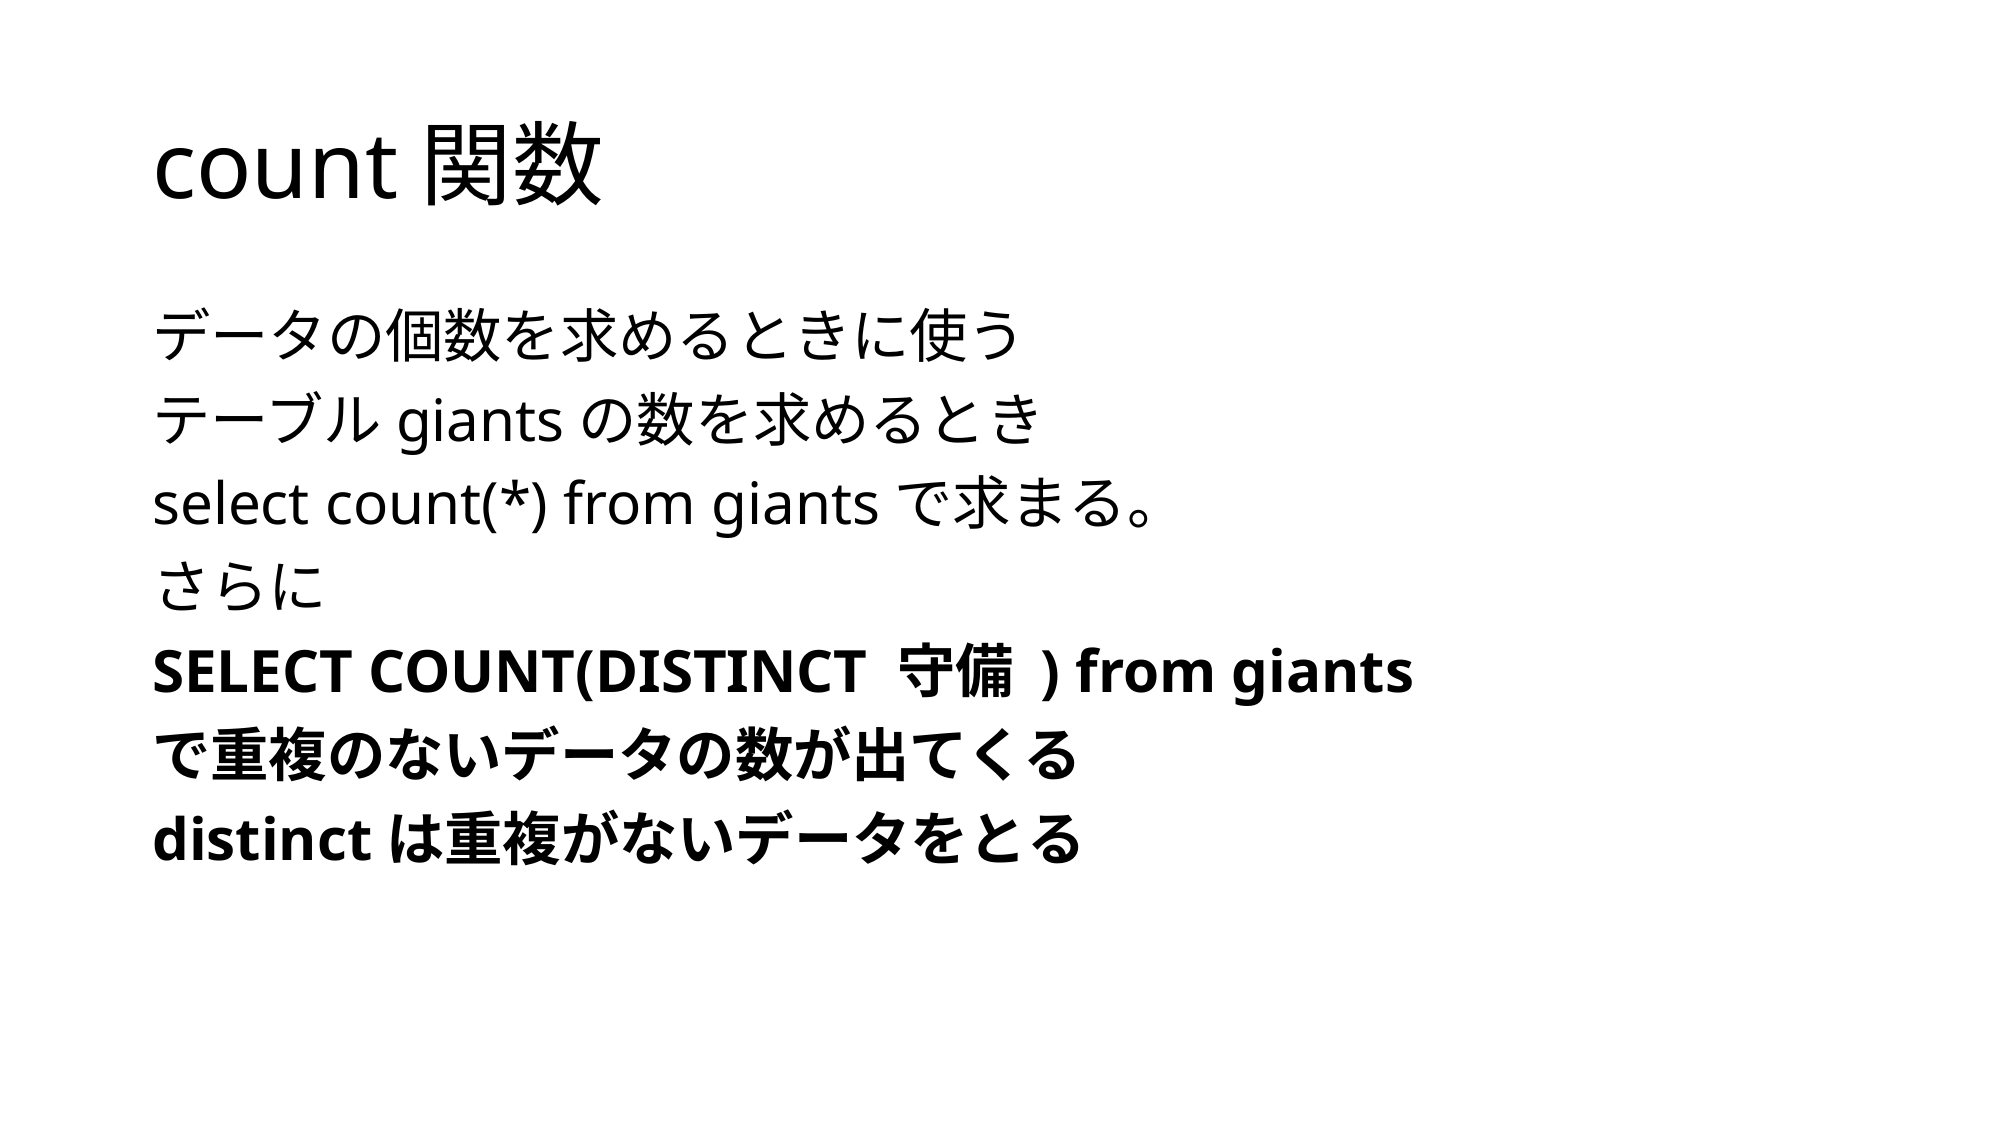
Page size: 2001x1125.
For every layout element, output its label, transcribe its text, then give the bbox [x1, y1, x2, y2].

list データの個数を求めるときに使う テーブルgiantsの数を求めるとき select count(*) from giantsで求まる。 さらに SELECT COUNT(DISTINCT 守備 ) from giants で重複のないデータの数が出てくる distinctは重複がないデータをとる [137, 299, 1863, 1014]
title count関数 [137, 59, 1863, 278]
